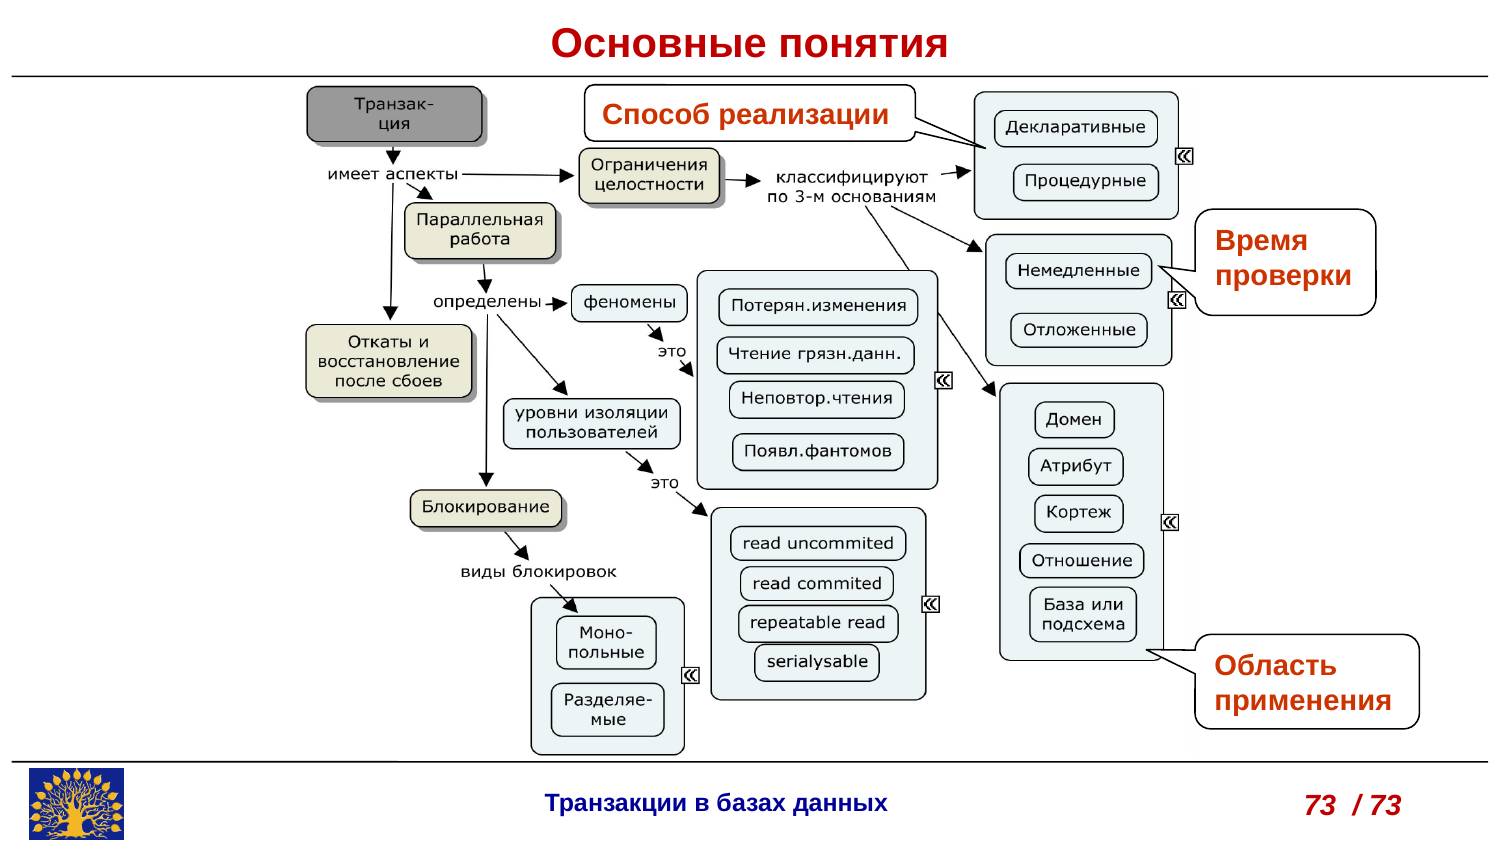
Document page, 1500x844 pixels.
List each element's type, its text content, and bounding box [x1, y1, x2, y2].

picture [29, 768, 124, 840]
text_box Основные понятия [0, 8, 1500, 76]
picture [304, 85, 1196, 758]
text_box Время проверки [1200, 209, 1376, 316]
text_box Область применения [1200, 634, 1420, 729]
